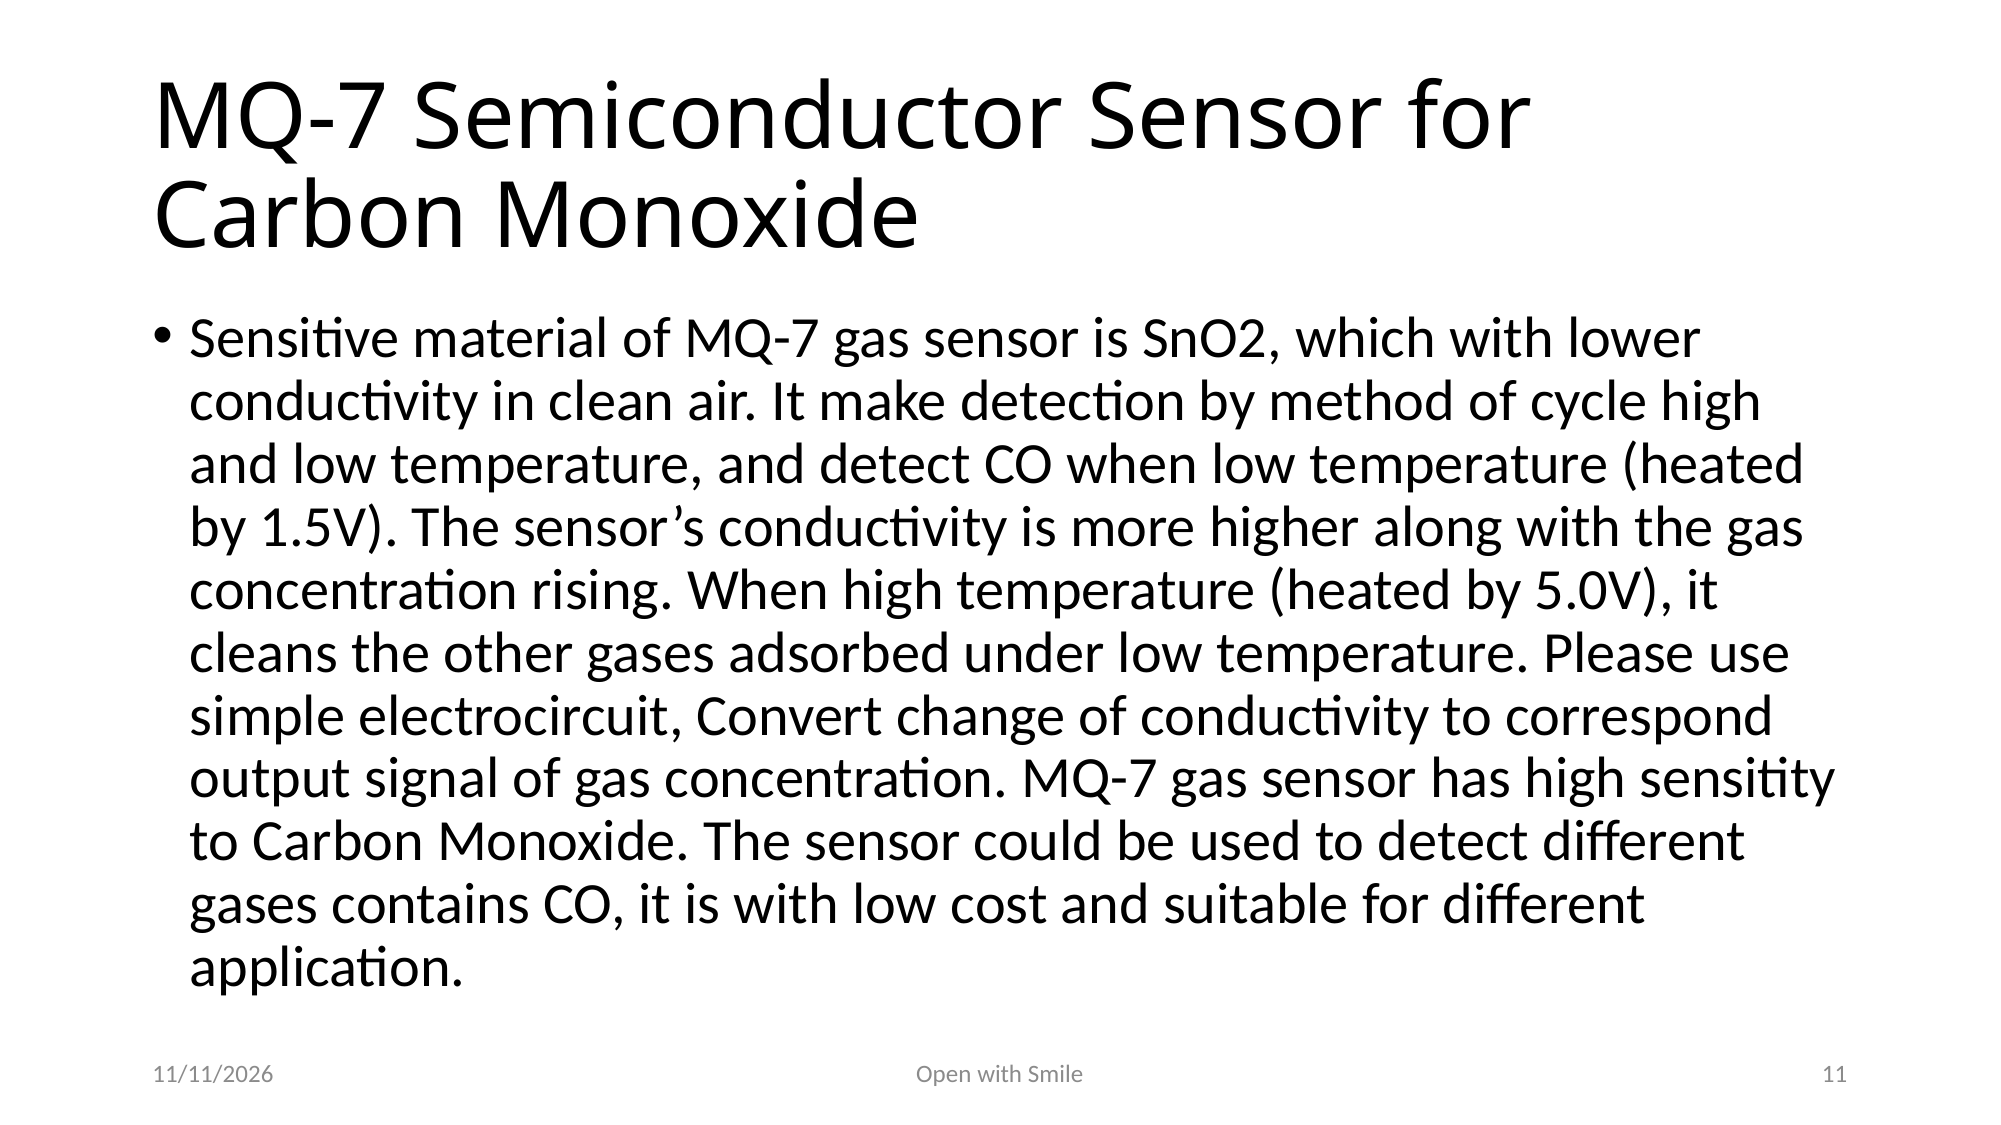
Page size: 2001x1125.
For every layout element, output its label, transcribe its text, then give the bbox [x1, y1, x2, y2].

footer Open with Smile [662, 1042, 1338, 1103]
title MQ-7 Semiconductor Sensor for Carbon Monoxide [137, 59, 1863, 278]
list Sensitive material of MQ-7 gas sensor is SnO2, which with lower conductivity in clean air. It make detection by method of cycle high and low temperature, and detect CO when low temperature (heated by 1.5V). The sensor’s conductivity is more higher along with the gas concentration rising. When high temperature (heated by 5.0V), it cleans the other gases adsorbed under low temperature. Please use simple electrocircuit, Convert change of conductivity to correspond output signal of gas concentration. MQ-7 gas sensor has high sensitity to Carbon Monoxide. The sensor could be used to detect different gases contains CO, it is with low cost and suitable for different application. [137, 299, 1863, 1014]
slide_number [137, 1042, 588, 1103]
slide_number 11 [1412, 1042, 1863, 1103]
